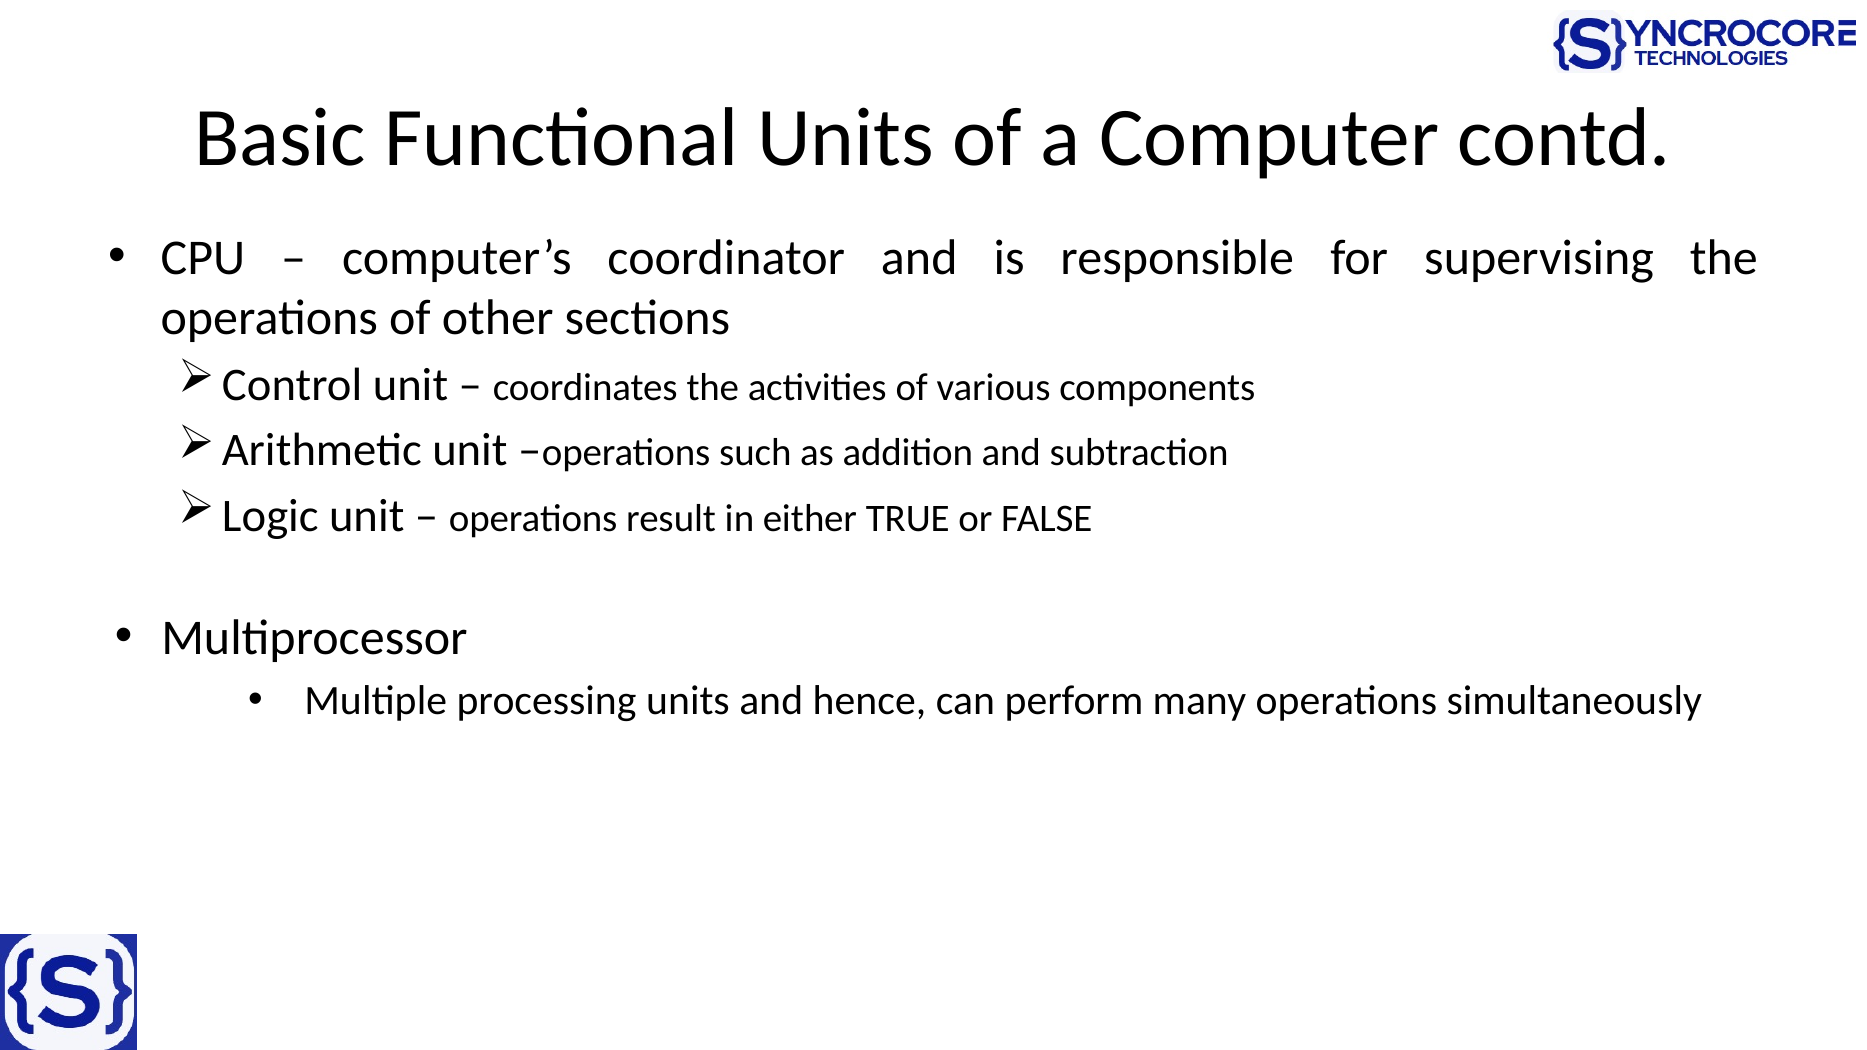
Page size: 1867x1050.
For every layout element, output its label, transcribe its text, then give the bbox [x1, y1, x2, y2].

picture [0, 934, 137, 1050]
picture [1546, 10, 1856, 74]
title Basic Functional Units of a Computer contd. [93, 74, 1774, 217]
list CPU – computer’s coordinator and is responsible for supervising the operations of other sections Control unit – coordinates the activities of various components Arithmetic unit –operations such as addition and subtraction Logic unit – operations result in either TRUE or FALSE Multiprocessor Multiple processing units and hence, can perform many operations simultaneously [93, 217, 1774, 938]
